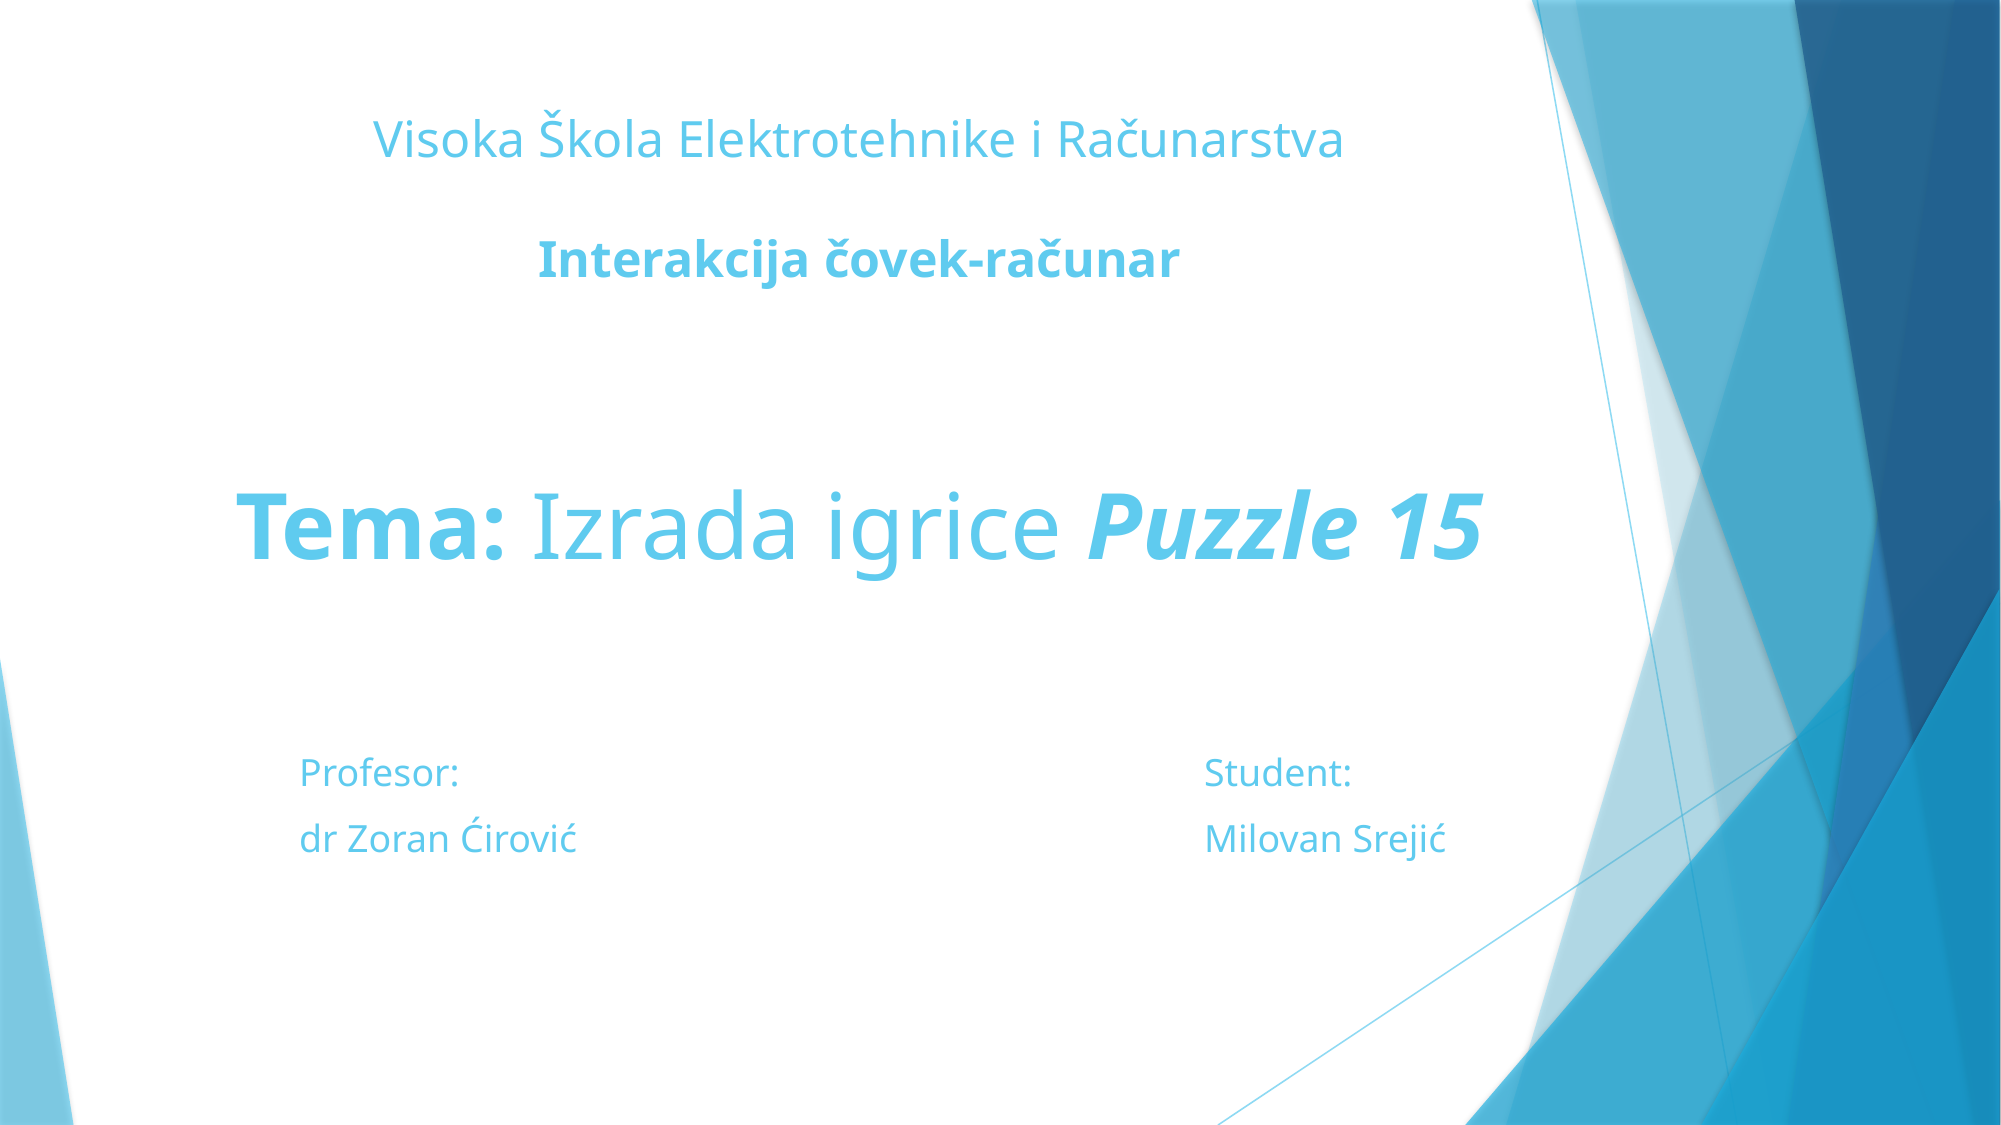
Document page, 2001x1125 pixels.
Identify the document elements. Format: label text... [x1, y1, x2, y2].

list Student: Milovan Srejić [1189, 741, 1581, 916]
title Visoka Škola Elektrotehnike i Računarstva Interakcija čovek-računar Tema: Izrada igrice Puzzle 15 [139, 99, 1581, 857]
text_box Profesor: dr Zoran Ćirović [284, 741, 790, 916]
